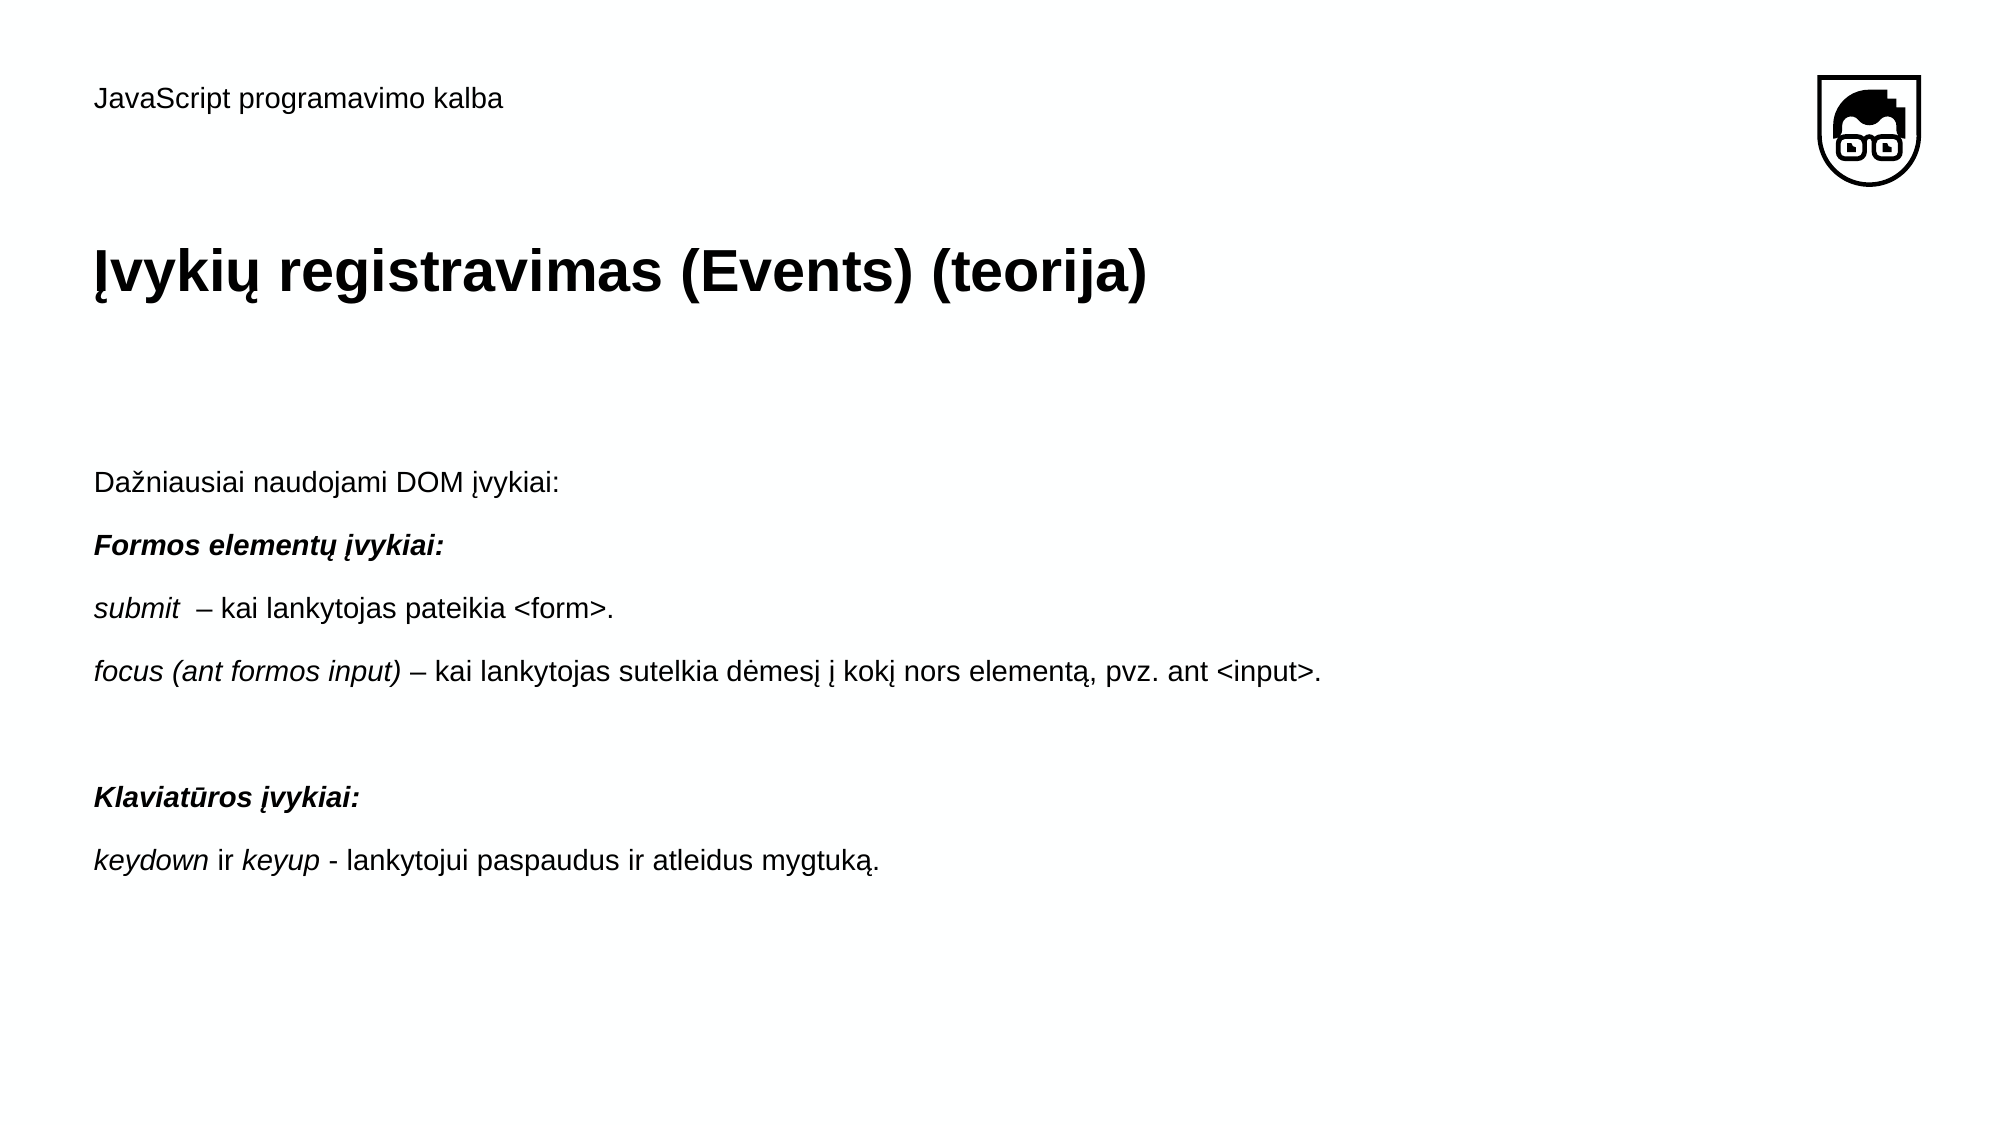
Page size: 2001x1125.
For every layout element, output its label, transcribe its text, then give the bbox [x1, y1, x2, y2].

title Įvykių​ ​registravimas (Events) (teorija) [78, 224, 1851, 438]
list Dažniausiai naudojami DOM įvykiai: Formos elementų įvykiai: submit – kai lankytojas pateikia <form>. focus (ant formos input) – kai lankytojas sutelkia dėmesį į kokį nors elementą, pvz. ant <input>. Klaviatūros įvykiai: keydown ir keyup - lankytojui paspaudus ir atleidus mygtuką. [78, 438, 1861, 1125]
list JavaScript programavimo kalba [78, 75, 1102, 150]
